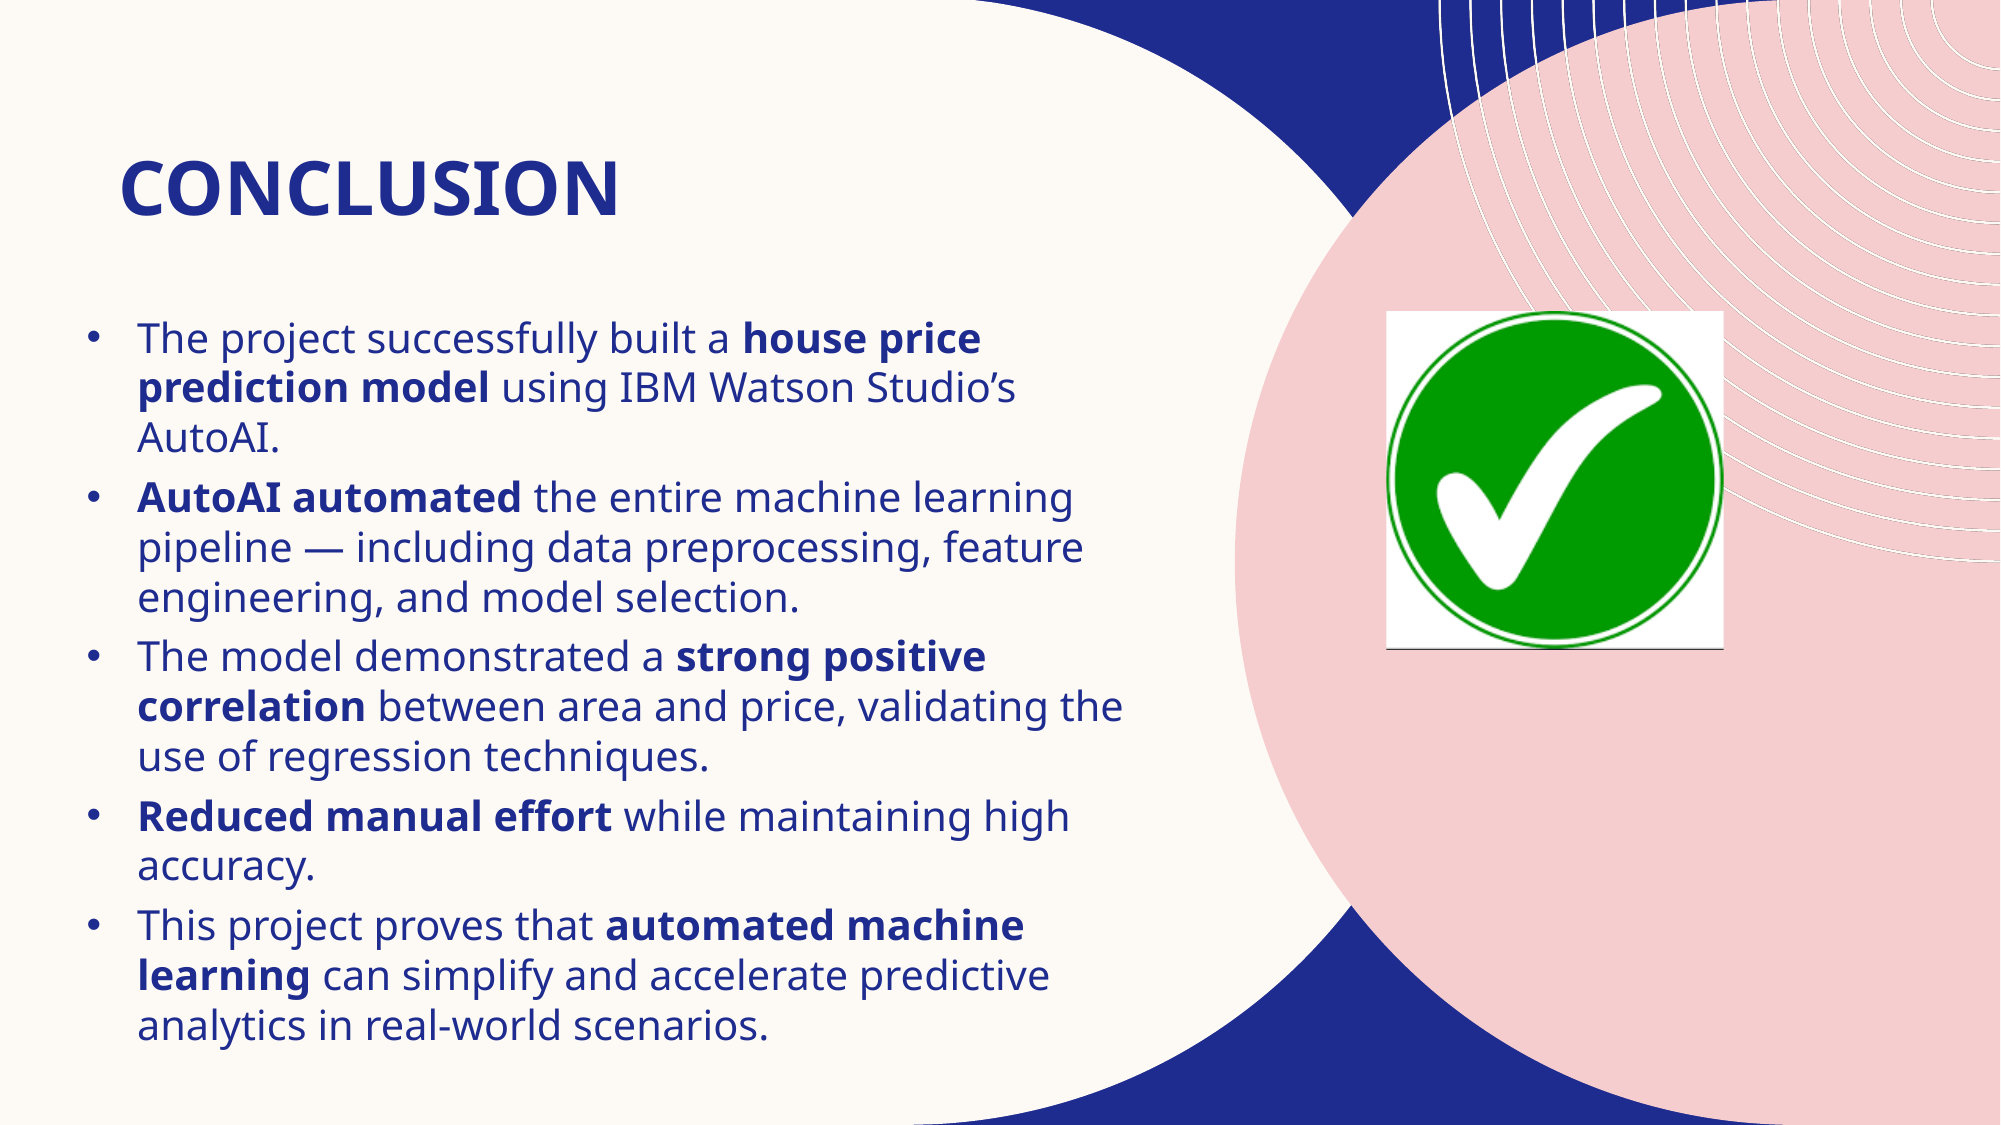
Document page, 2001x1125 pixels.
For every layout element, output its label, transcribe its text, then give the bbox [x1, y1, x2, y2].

picture [1386, 0, 2001, 650]
title Conclusion [103, 111, 1048, 230]
subtitle The project successfully built a house price prediction model using IBM Watson Studio’s AutoAI. AutoAI automated the entire machine learning pipeline — including data preprocessing, feature engineering, and model selection. The model demonstrated a strong positive correlation between area and price, validating the use of regression techniques. Reduced manual effort while maintaining high accuracy. This project proves that automated machine learning can simplify and accelerate predictive analytics in real-world scenarios. [71, 311, 1179, 1057]
